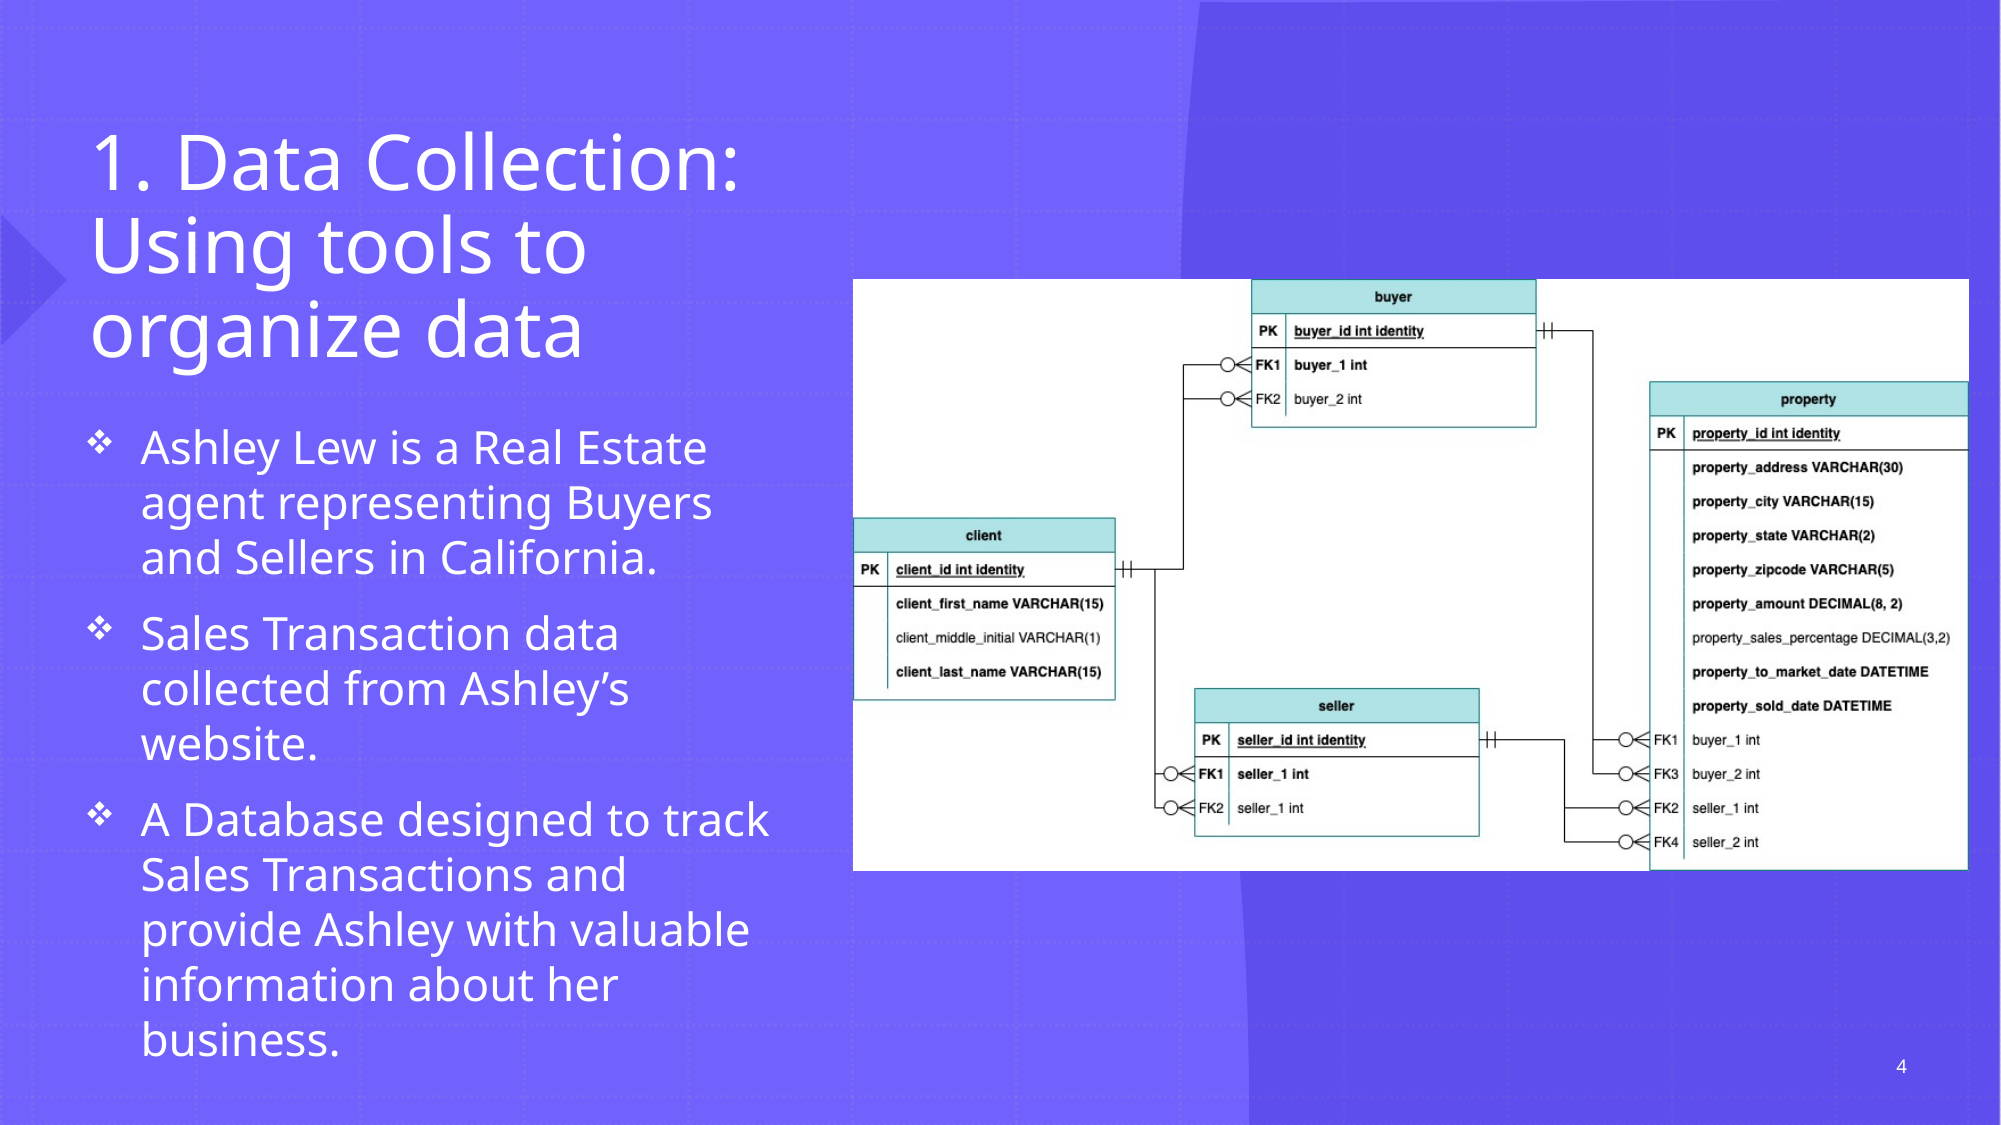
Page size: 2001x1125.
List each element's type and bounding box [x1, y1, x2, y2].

text_box [0, 0, 2000, 1125]
picture [853, 279, 1969, 871]
